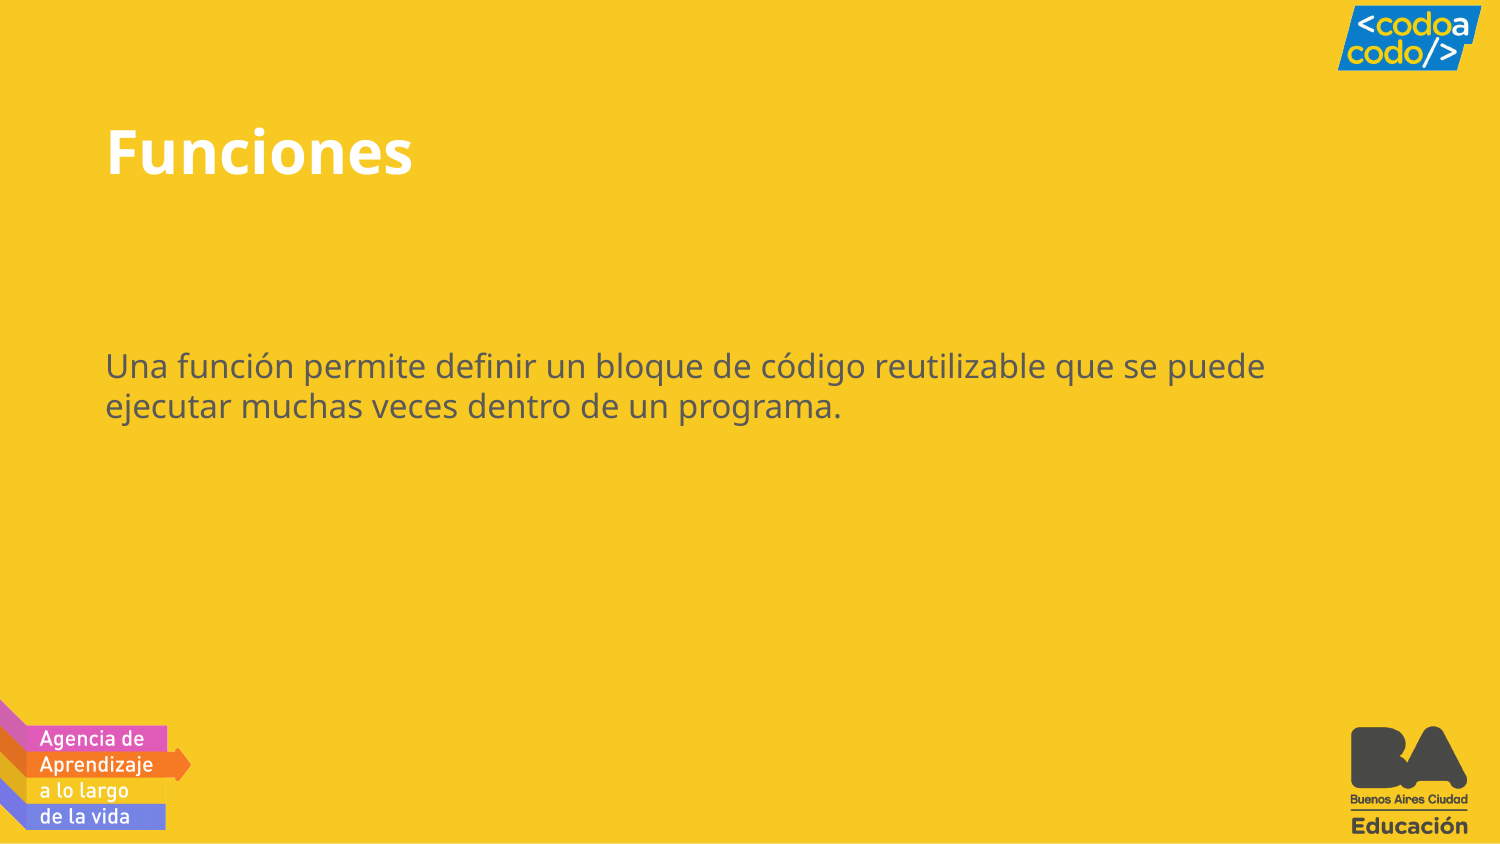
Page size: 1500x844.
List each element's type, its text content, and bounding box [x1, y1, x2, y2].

subtitle Una función permite definir un bloque de código reutilizable que se puede ejecutar muchas veces dentro de un programa. [90, 330, 1410, 498]
title Funciones [90, 98, 1410, 203]
picture [1297, 668, 1500, 844]
picture [0, 699, 191, 830]
picture [1337, 5, 1482, 71]
